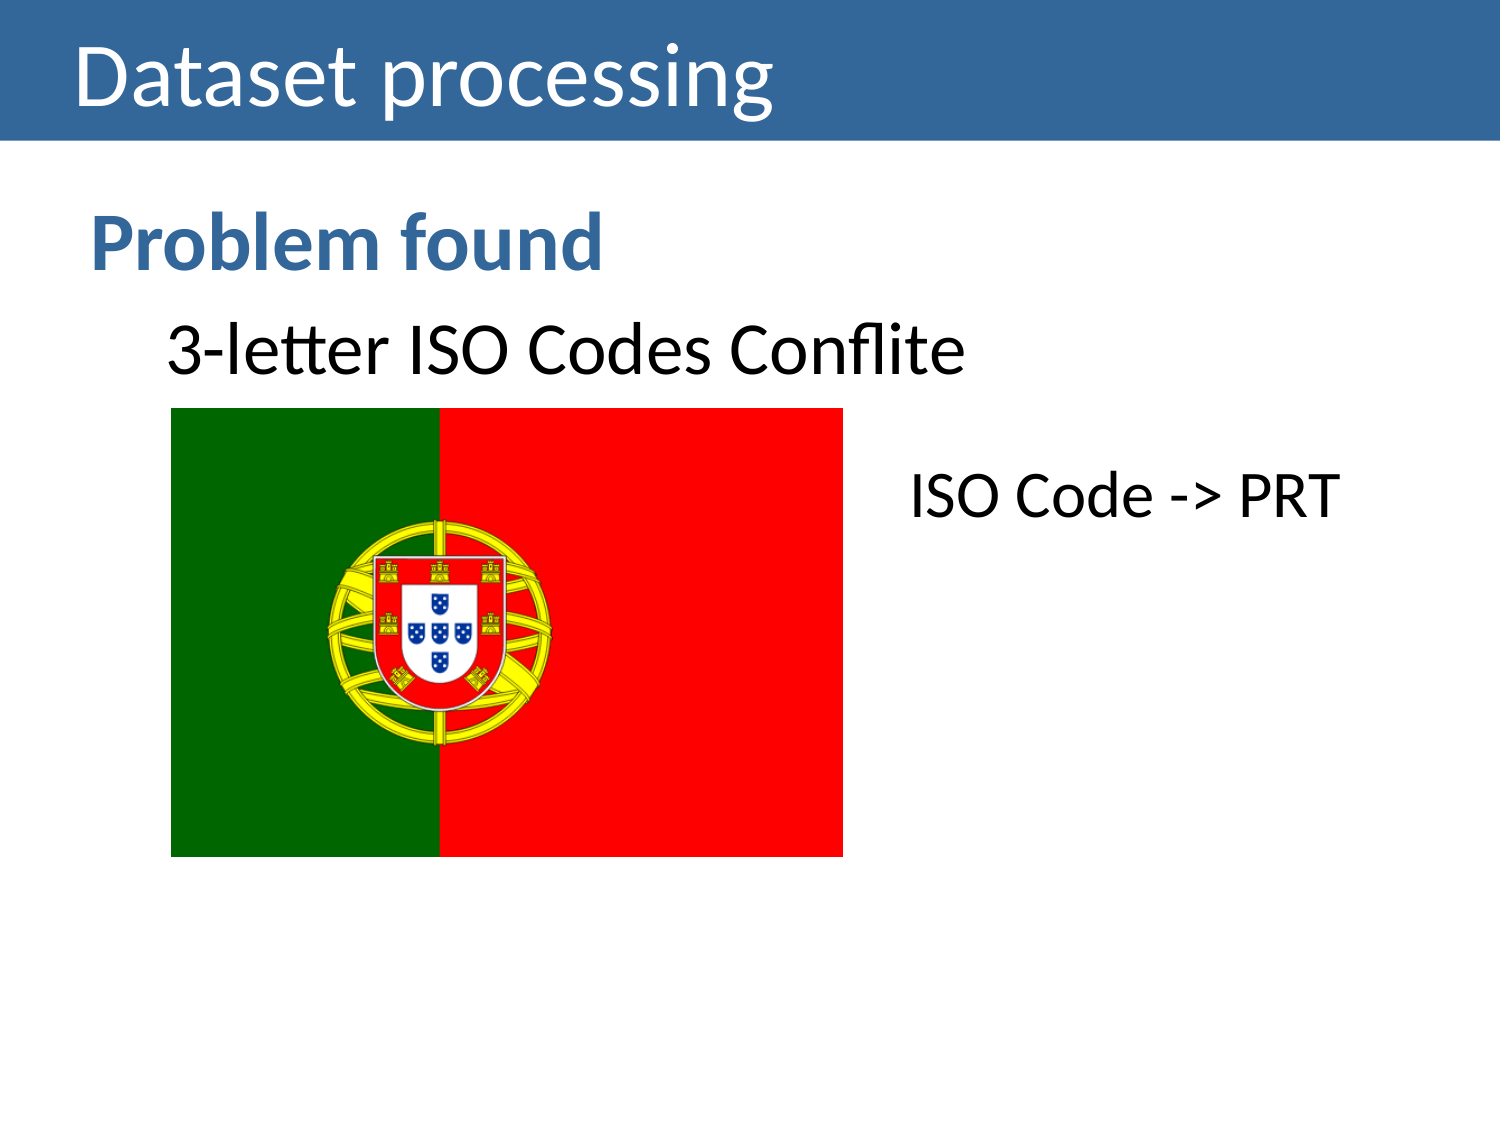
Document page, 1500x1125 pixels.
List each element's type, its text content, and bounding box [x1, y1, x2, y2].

picture [170, 408, 844, 857]
list Problem found 3-letter ISO Codes Conflite [75, 179, 1425, 1035]
title Dataset processing [0, 0, 1500, 141]
text_box ISO Code -> PRT [894, 443, 1357, 539]
